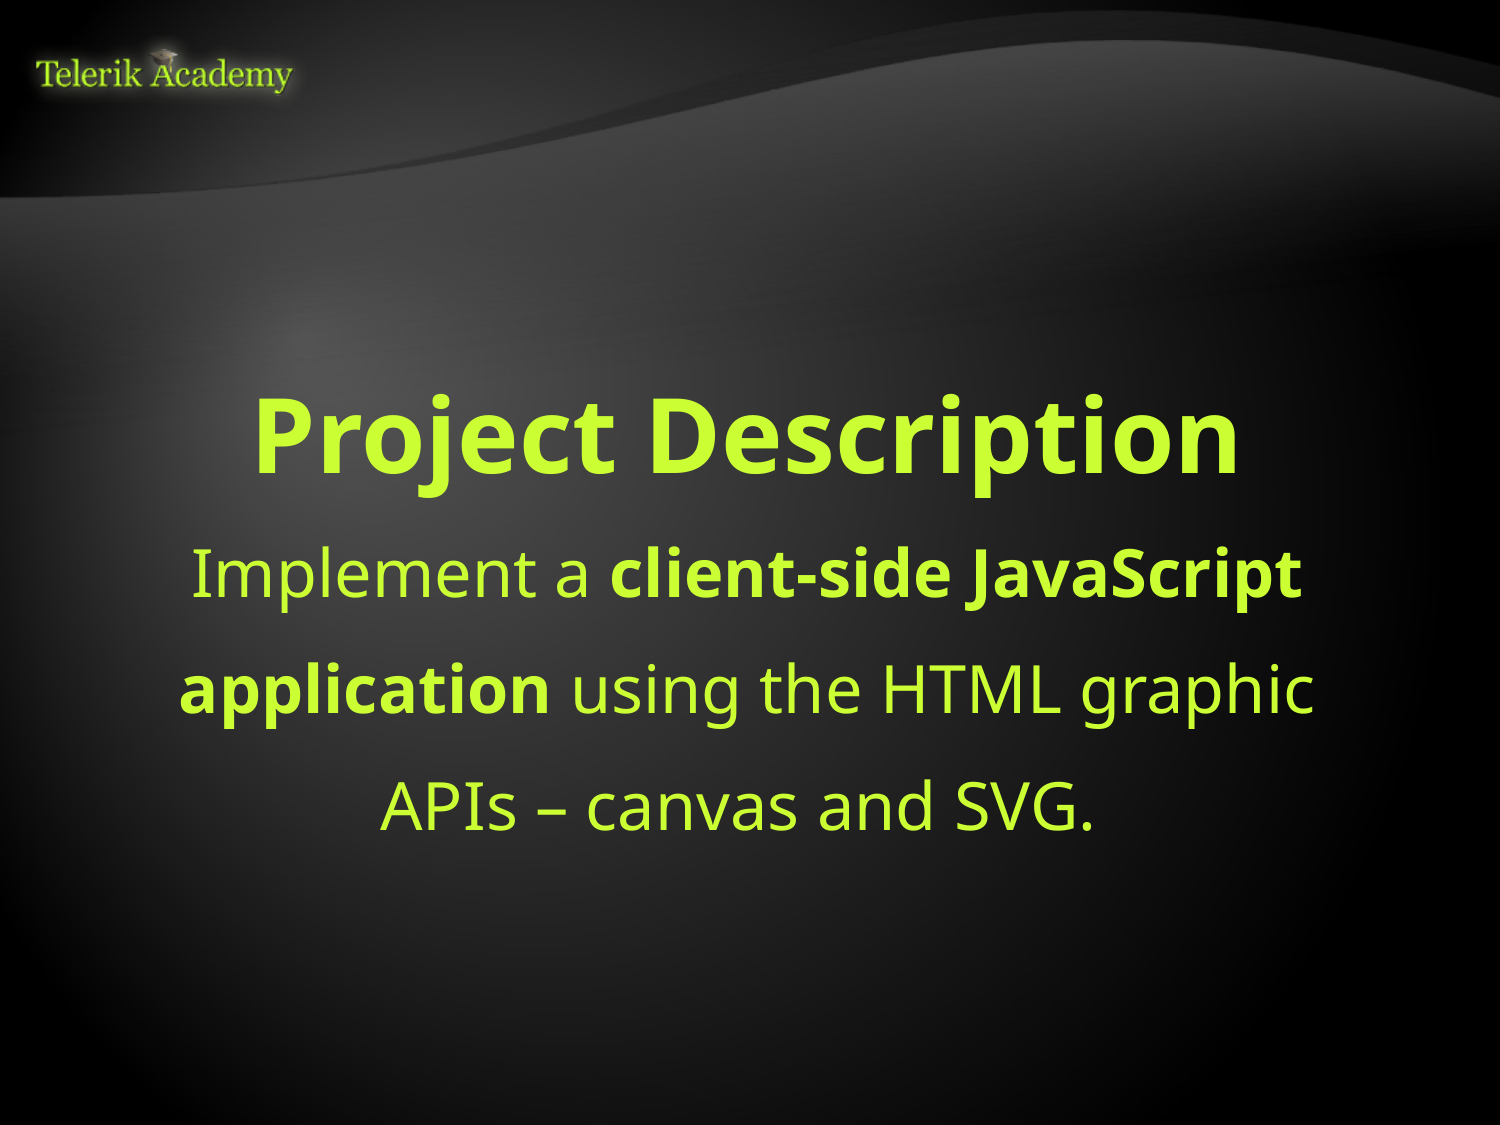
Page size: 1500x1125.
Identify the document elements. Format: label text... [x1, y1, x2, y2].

picture [0, 0, 1500, 1125]
title Project Description Implement a client-side JavaScript application using the HTML graphic APIs – canvas and SVG. [97, 268, 1398, 837]
